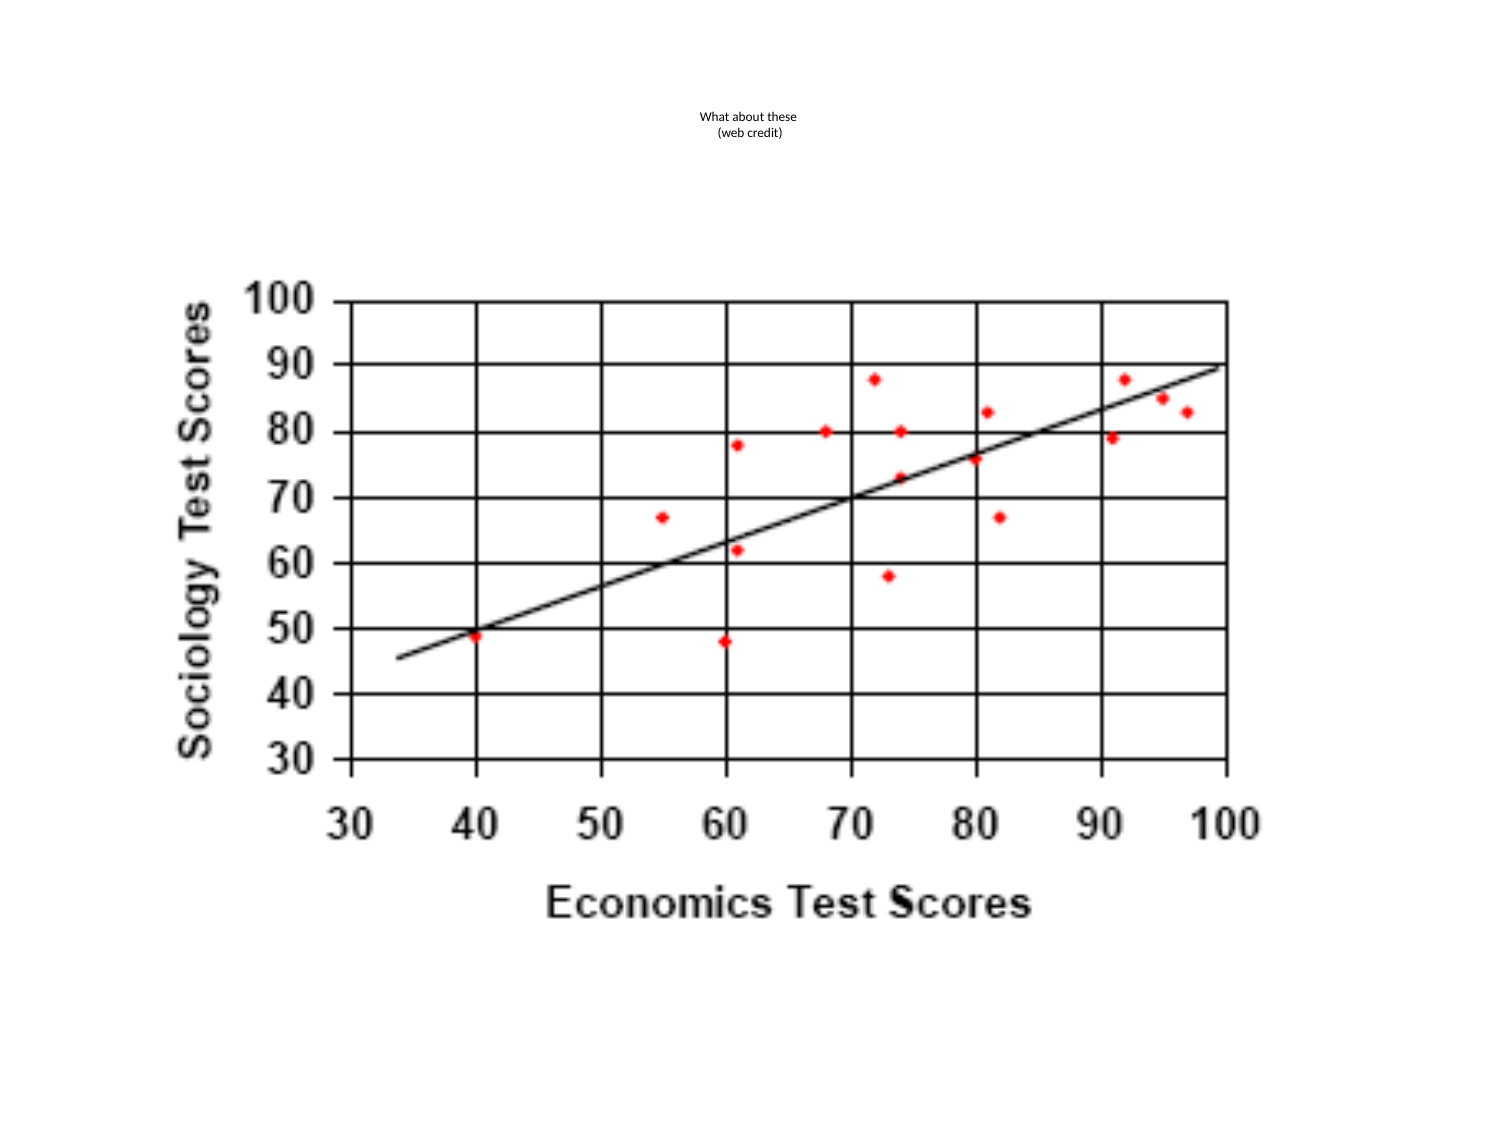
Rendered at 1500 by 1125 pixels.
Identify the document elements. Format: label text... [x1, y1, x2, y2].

picture [114, 232, 1286, 955]
title What about these (web credit) [112, 99, 1388, 148]
